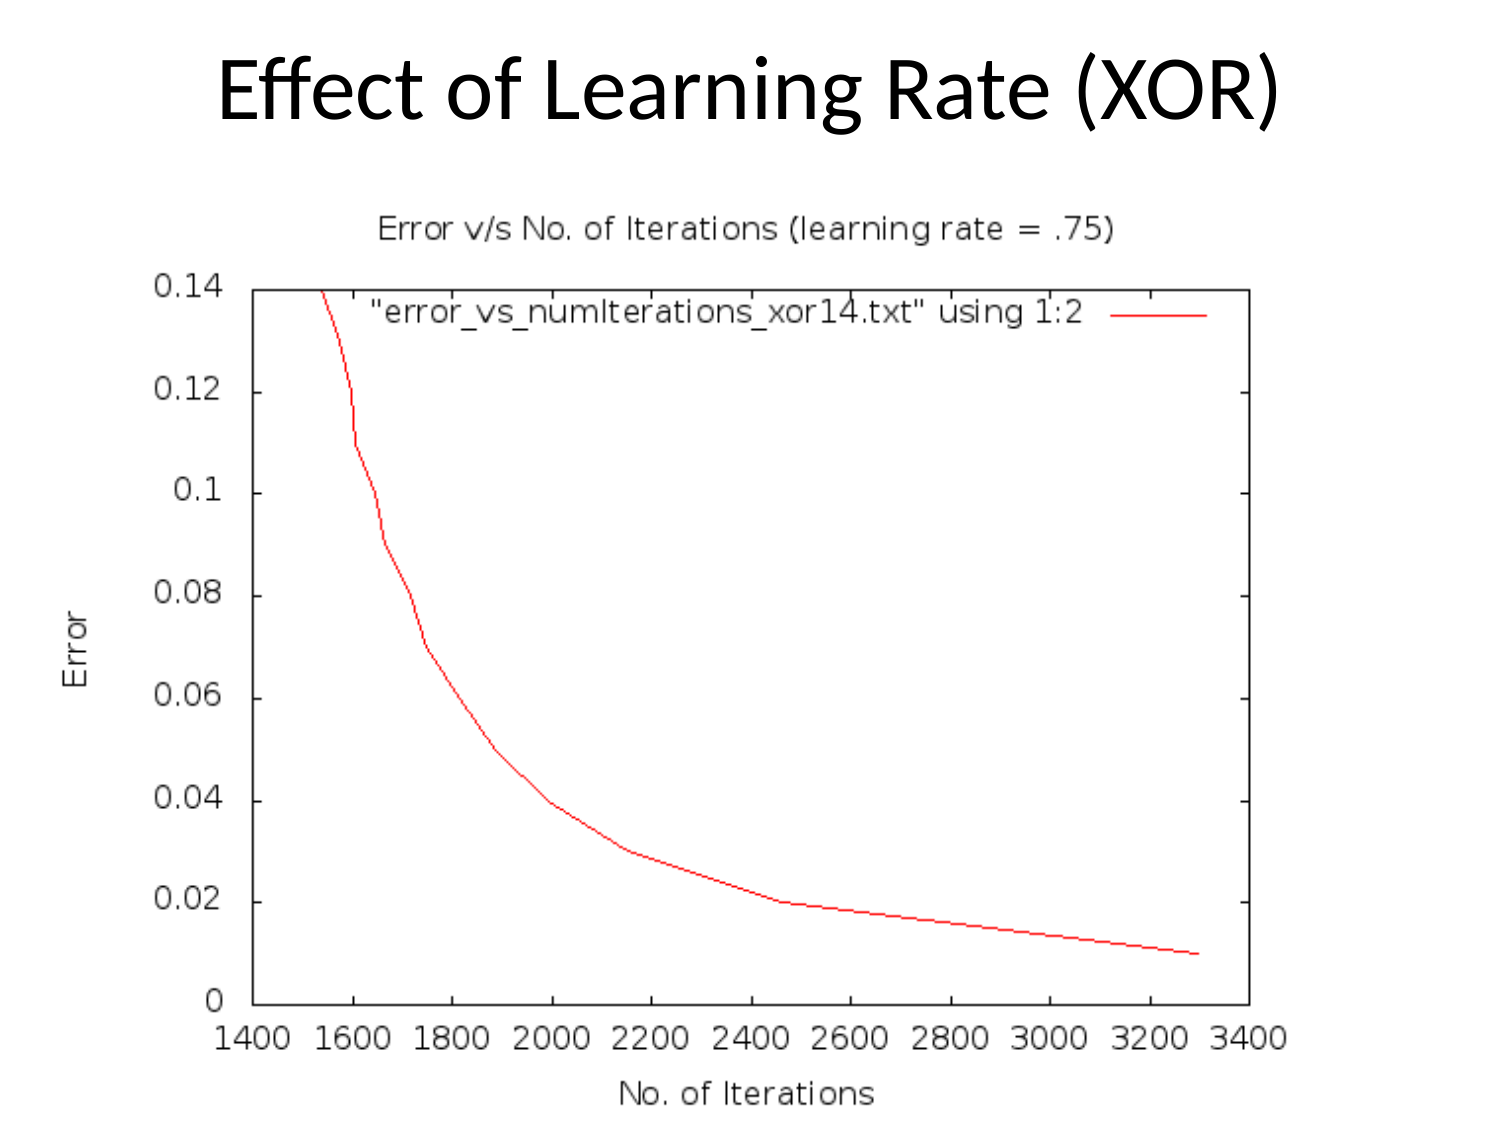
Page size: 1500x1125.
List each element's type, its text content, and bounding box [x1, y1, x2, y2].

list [52, 177, 1317, 1125]
title Effect of Learning Rate (XOR) [2, 4, 1500, 161]
